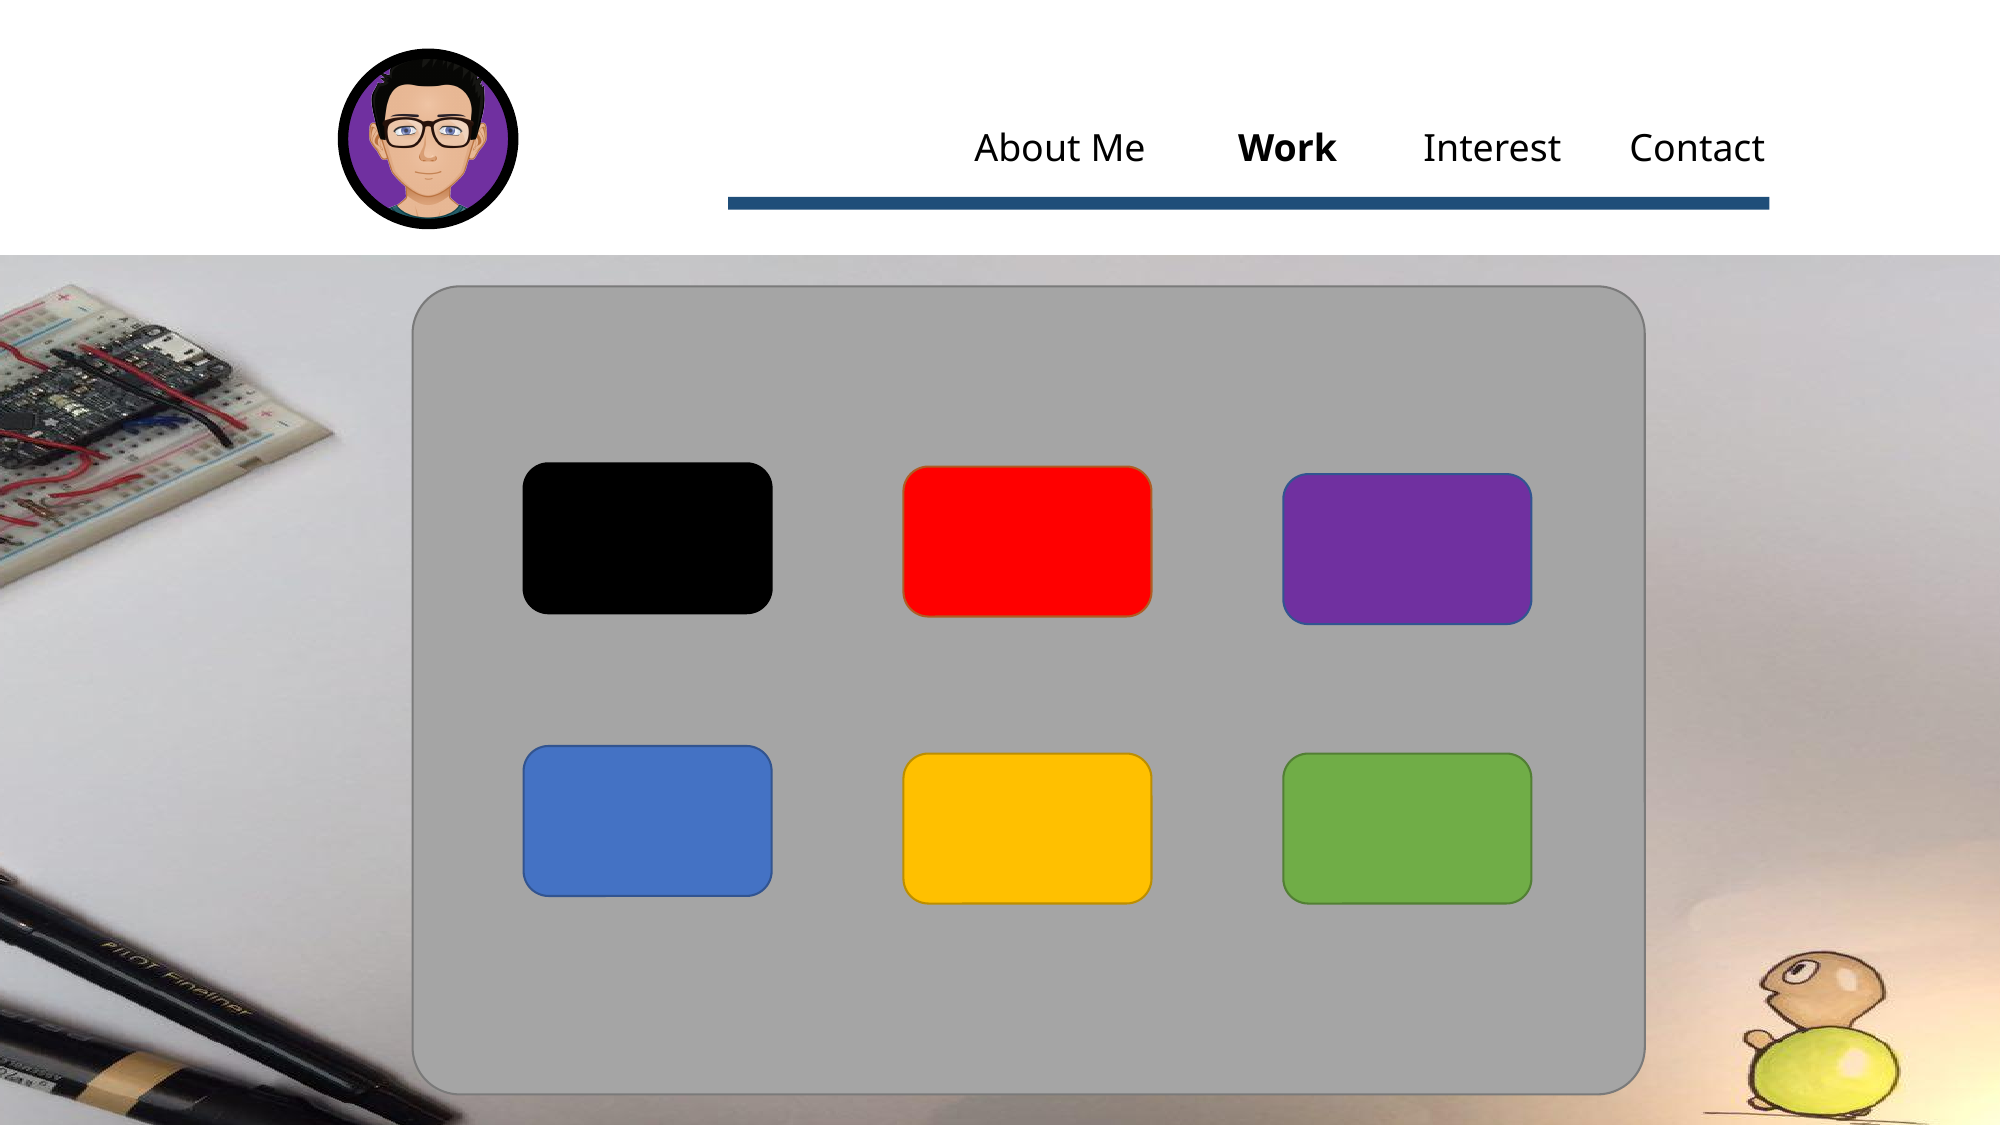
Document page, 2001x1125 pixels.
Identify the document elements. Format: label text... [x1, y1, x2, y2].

picture [0, 255, 2000, 1125]
text_box [727, 196, 1770, 211]
text_box About Me [957, 116, 1163, 177]
text_box Work [1185, 116, 1390, 177]
text_box Contact [1594, 116, 1800, 177]
picture [342, 53, 514, 225]
text_box Interest [1390, 116, 1594, 177]
